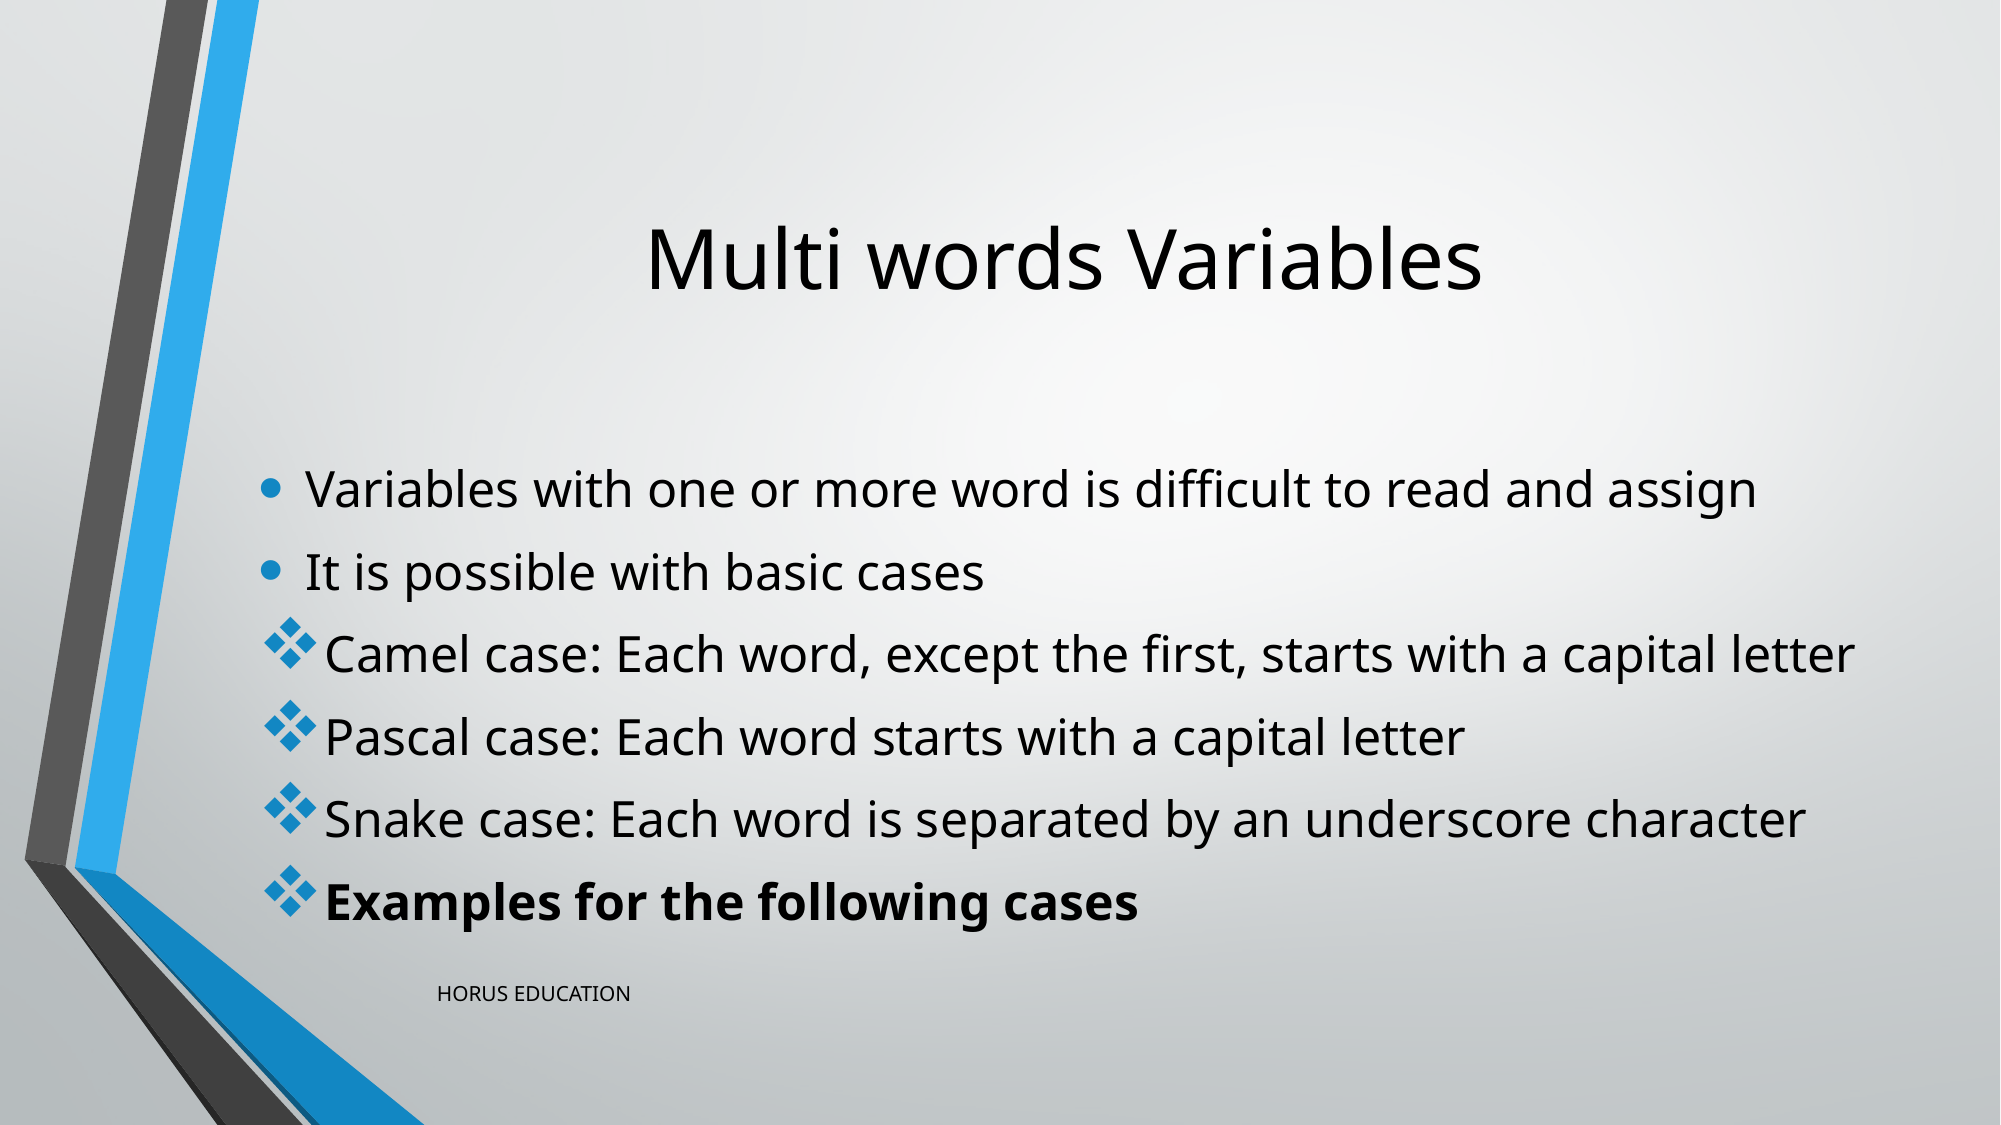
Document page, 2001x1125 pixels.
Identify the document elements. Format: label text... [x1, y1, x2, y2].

list Variables with one or more word is difficult to read and assign It is possible with basic cases Camel case: Each word, except the first, starts with a capital letter Pascal case: Each word starts with a capital letter Snake case: Each word is separated by an underscore character Examples for the following cases [243, 437, 1887, 950]
title Multi words Variables [243, 112, 1887, 400]
footer HORUS EDUCATION [421, 965, 1584, 1025]
